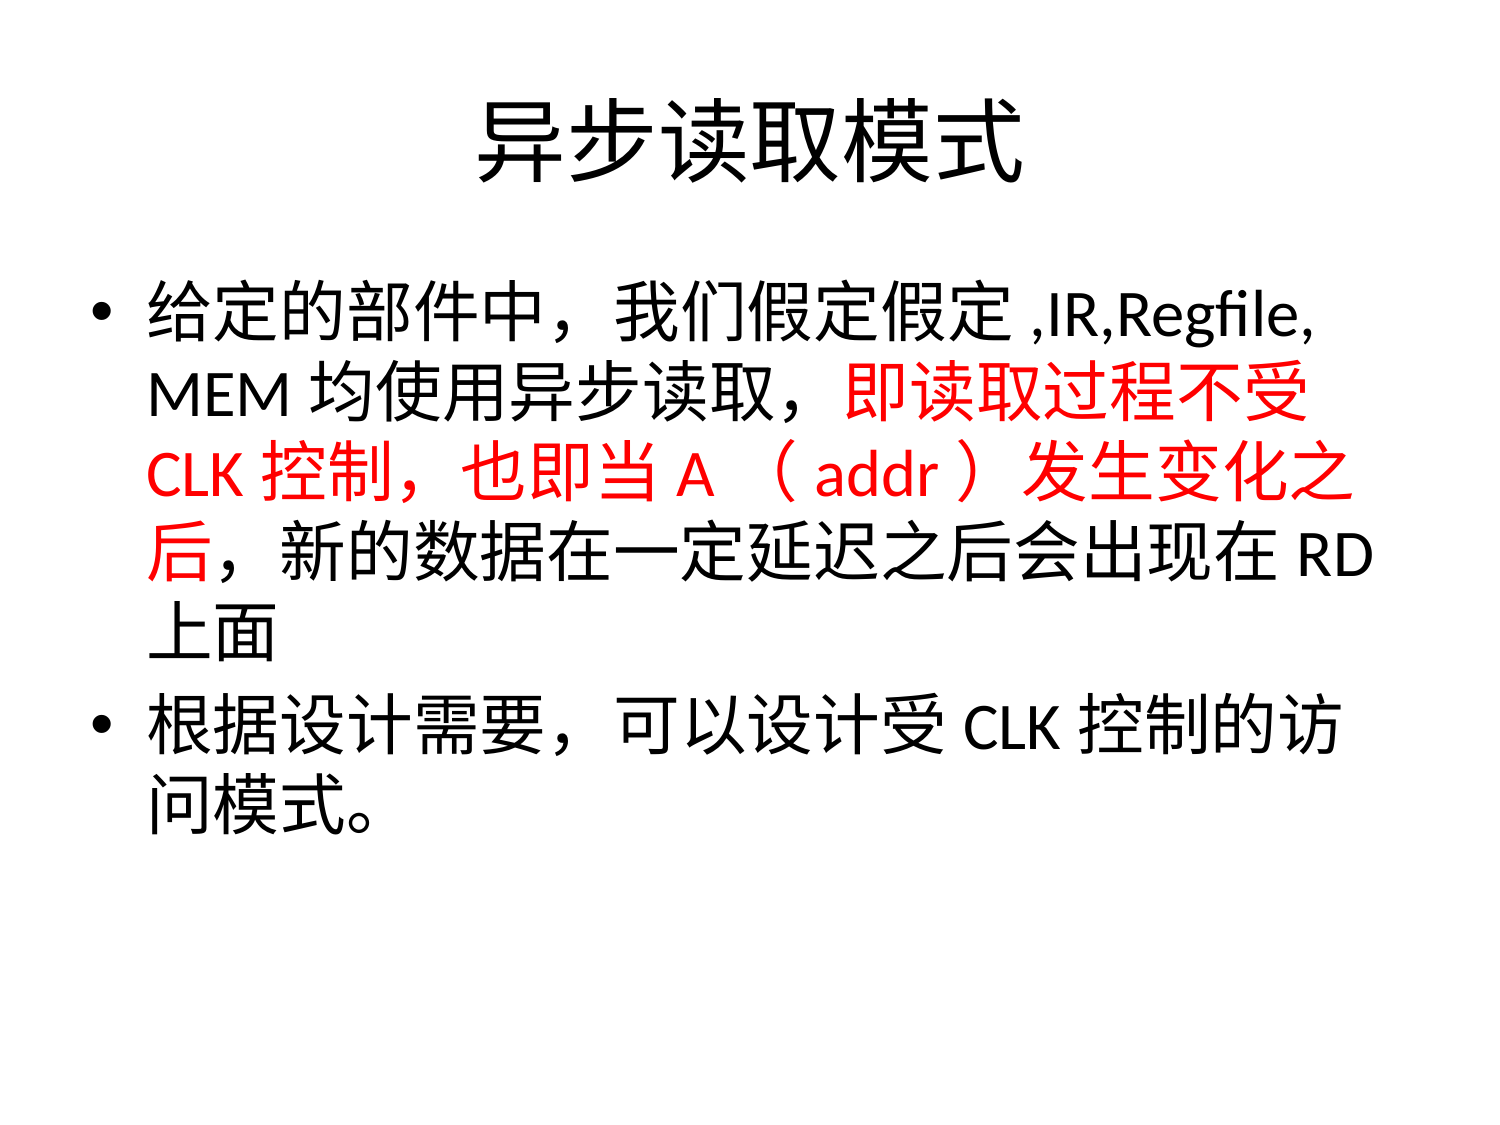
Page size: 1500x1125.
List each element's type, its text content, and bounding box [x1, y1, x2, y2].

list 给定的部件中，我们假定假定,IR,Regfile, MEM均使用异步读取，即读取过程不受CLK控制，也即当A（addr）发生变化之后，新的数据在一定延迟之后会出现在RD上面 根据设计需要，可以设计受CLK控制的访问模式。 [74, 262, 1426, 1006]
title 异步读取模式 [74, 44, 1426, 233]
